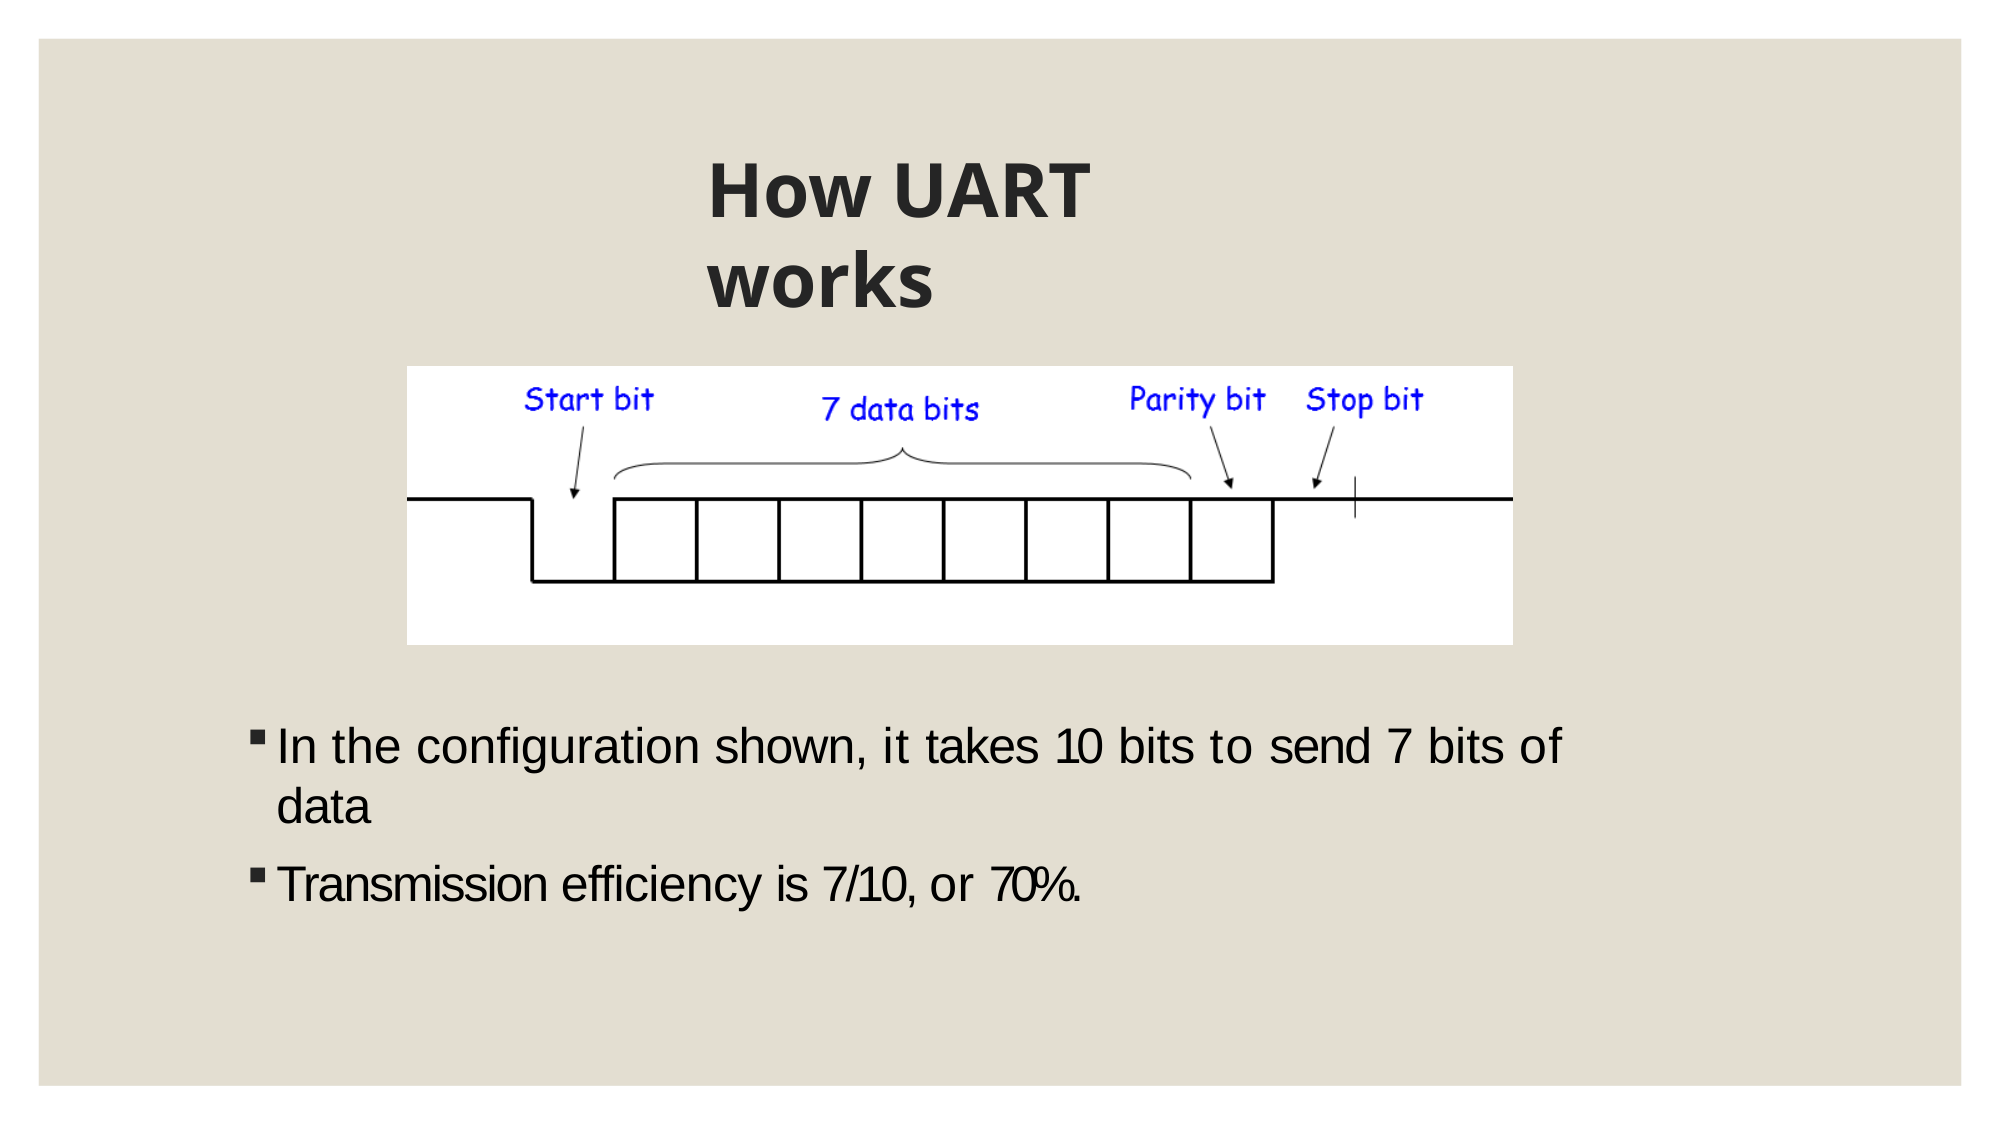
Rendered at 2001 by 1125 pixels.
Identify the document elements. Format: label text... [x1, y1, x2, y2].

picture [38, 38, 1962, 1086]
title How UART works [703, 140, 1297, 331]
text_box [407, 366, 1513, 645]
text_box In the configuration shown, it takes 10 bits to send 7 bits of data Transmission efficiency is 7/10, or 70%. [244, 692, 1625, 912]
